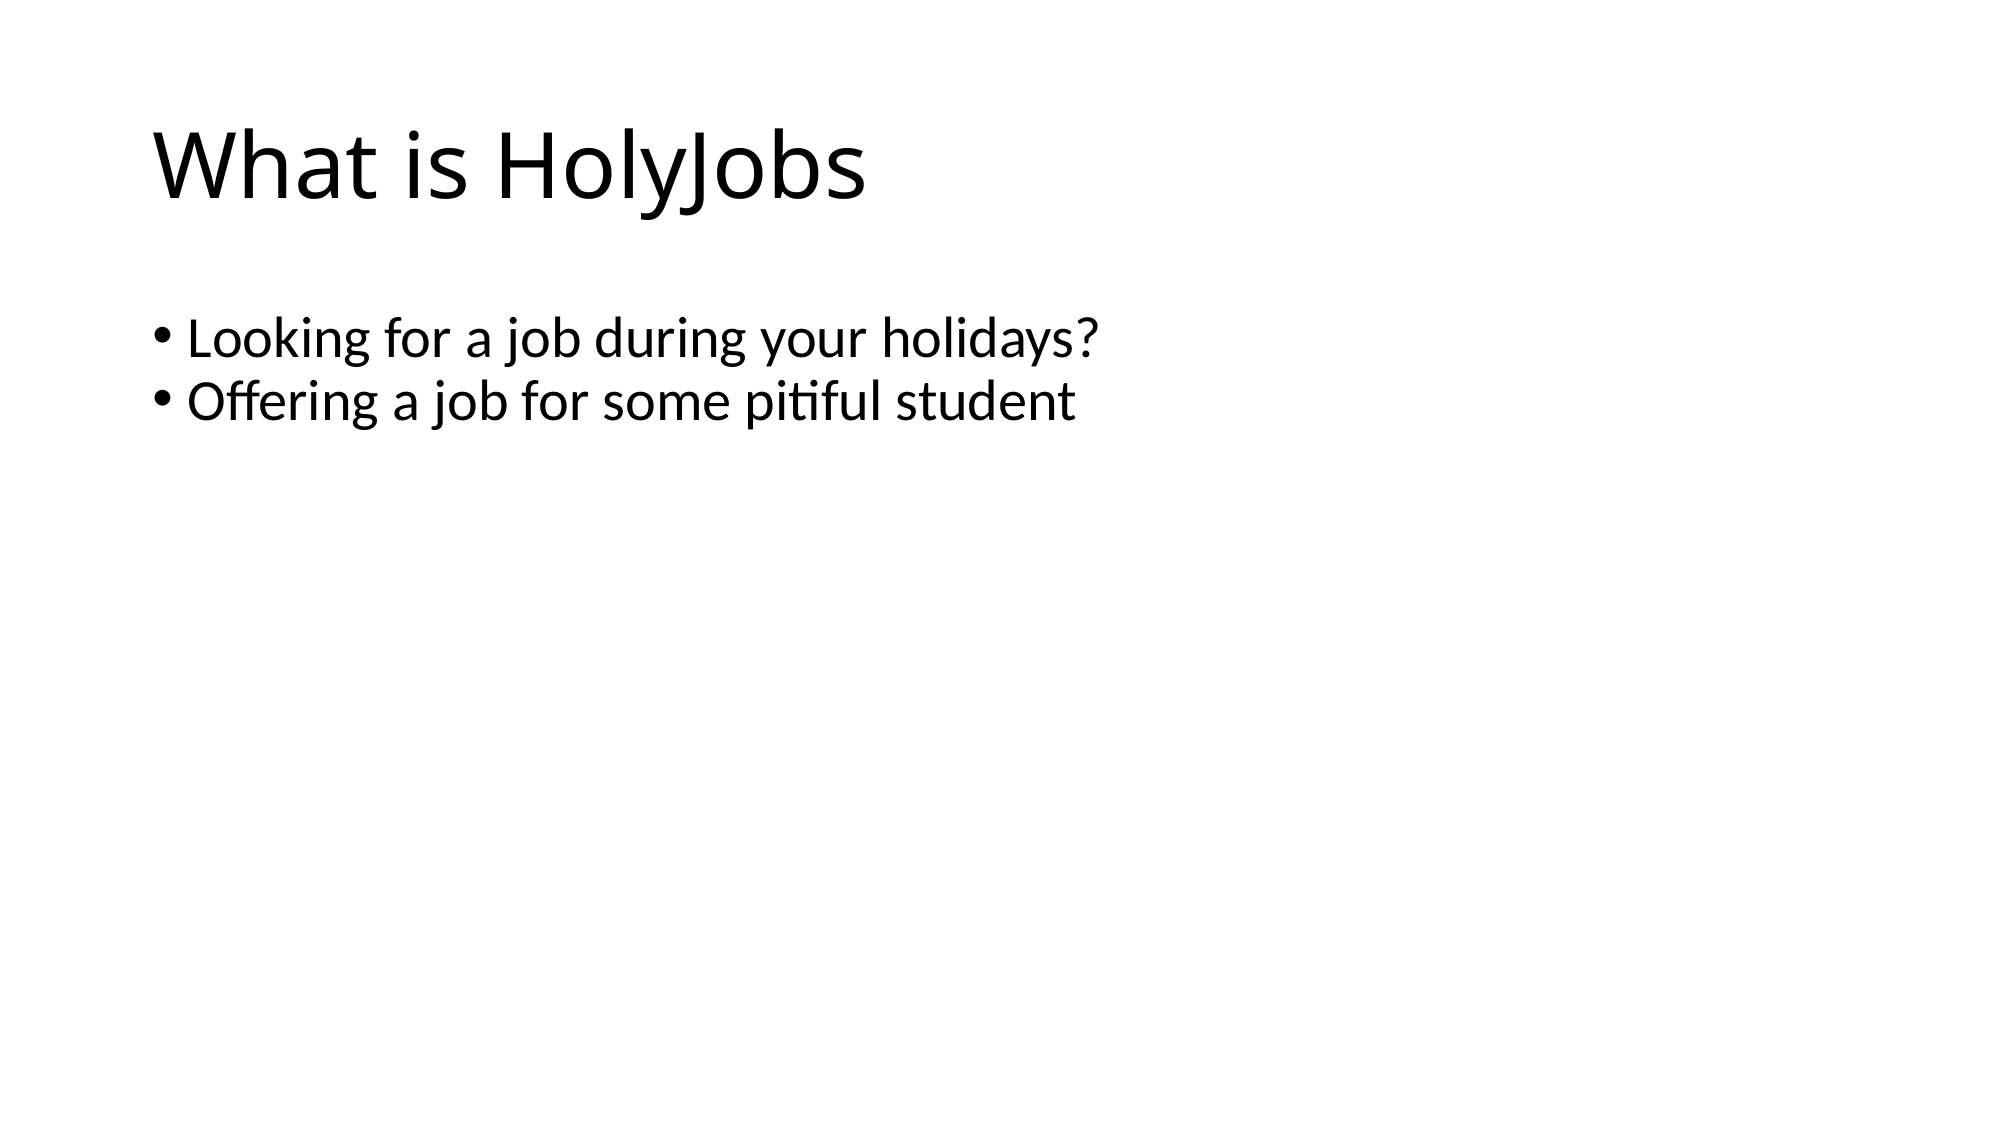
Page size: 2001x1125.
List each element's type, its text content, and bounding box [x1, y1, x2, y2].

text_box What is HolyJobs [137, 59, 1863, 278]
text_box Looking for a job during your holidays? Offering a job for some pitiful student [137, 299, 1863, 1014]
